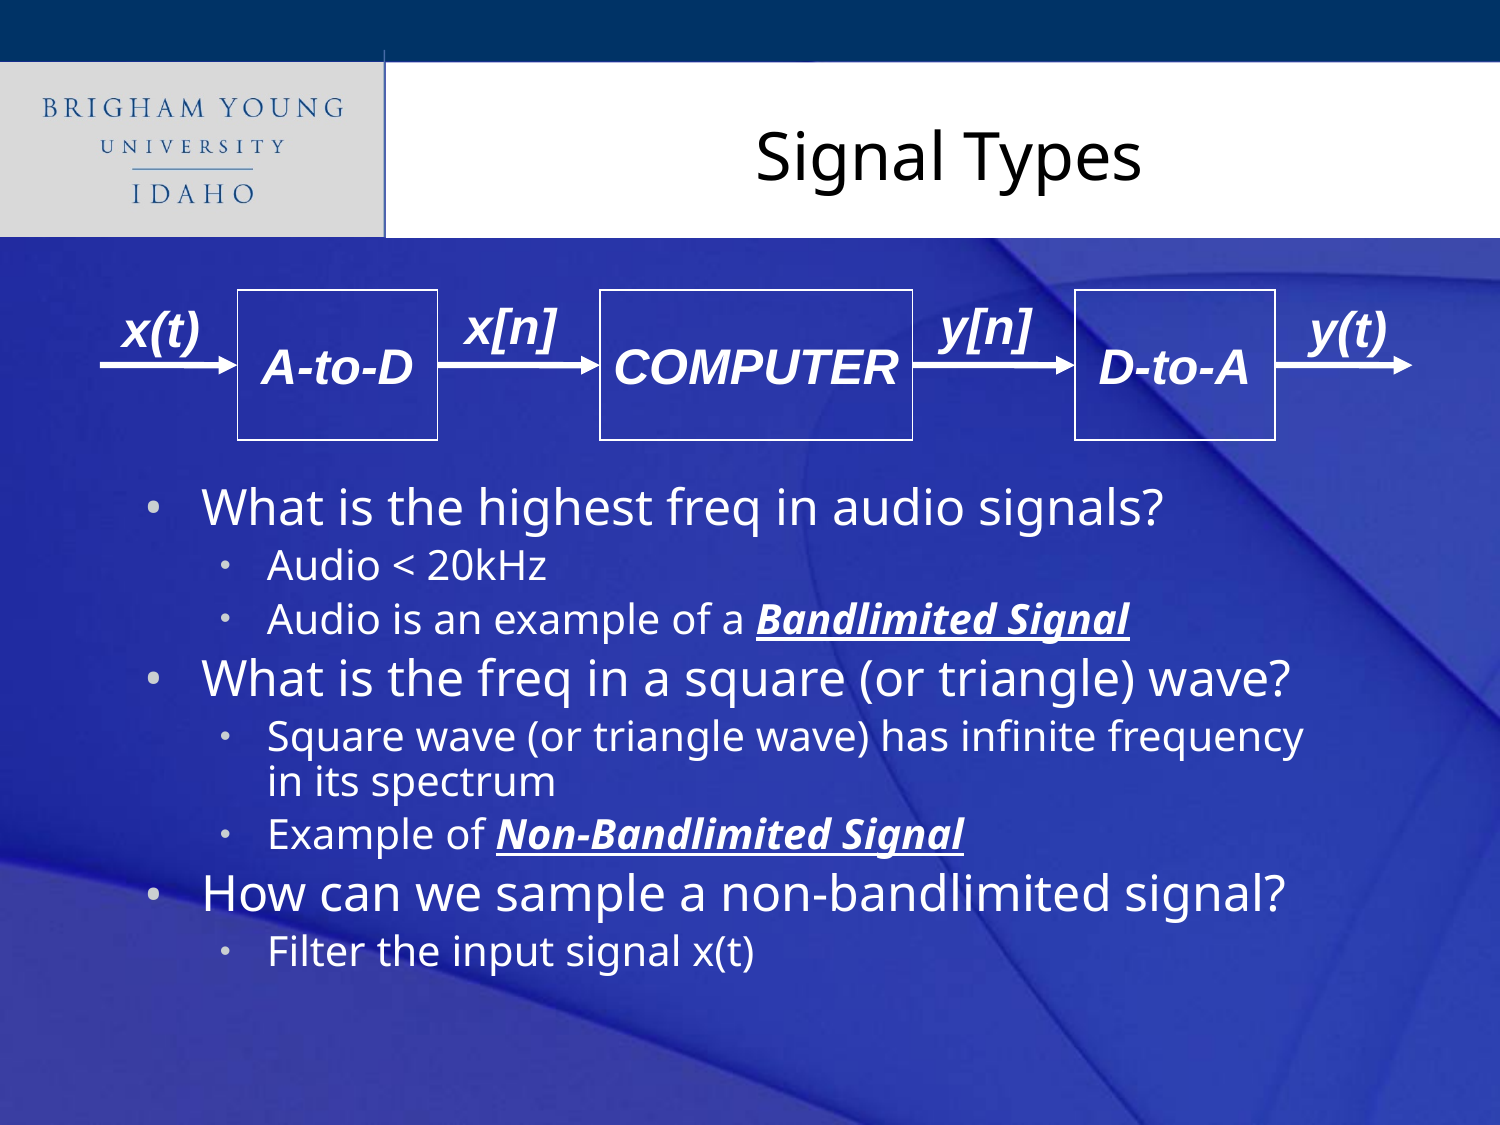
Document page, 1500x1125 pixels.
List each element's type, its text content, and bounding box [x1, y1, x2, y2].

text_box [99, 287, 1413, 441]
list What is the highest freq in audio signals? Audio < 20kHz Audio is an example of a Bandlimited Signal What is the freq in a square (or triangle) wave? Square wave (or triangle wave) has infinite frequency in its spectrum Example of Non-Bandlimited Signal How can we sample a non-bandlimited signal? Filter the input signal x(t) [129, 474, 1363, 1050]
title Signal Types [399, 75, 1500, 233]
picture [0, 62, 1500, 1125]
